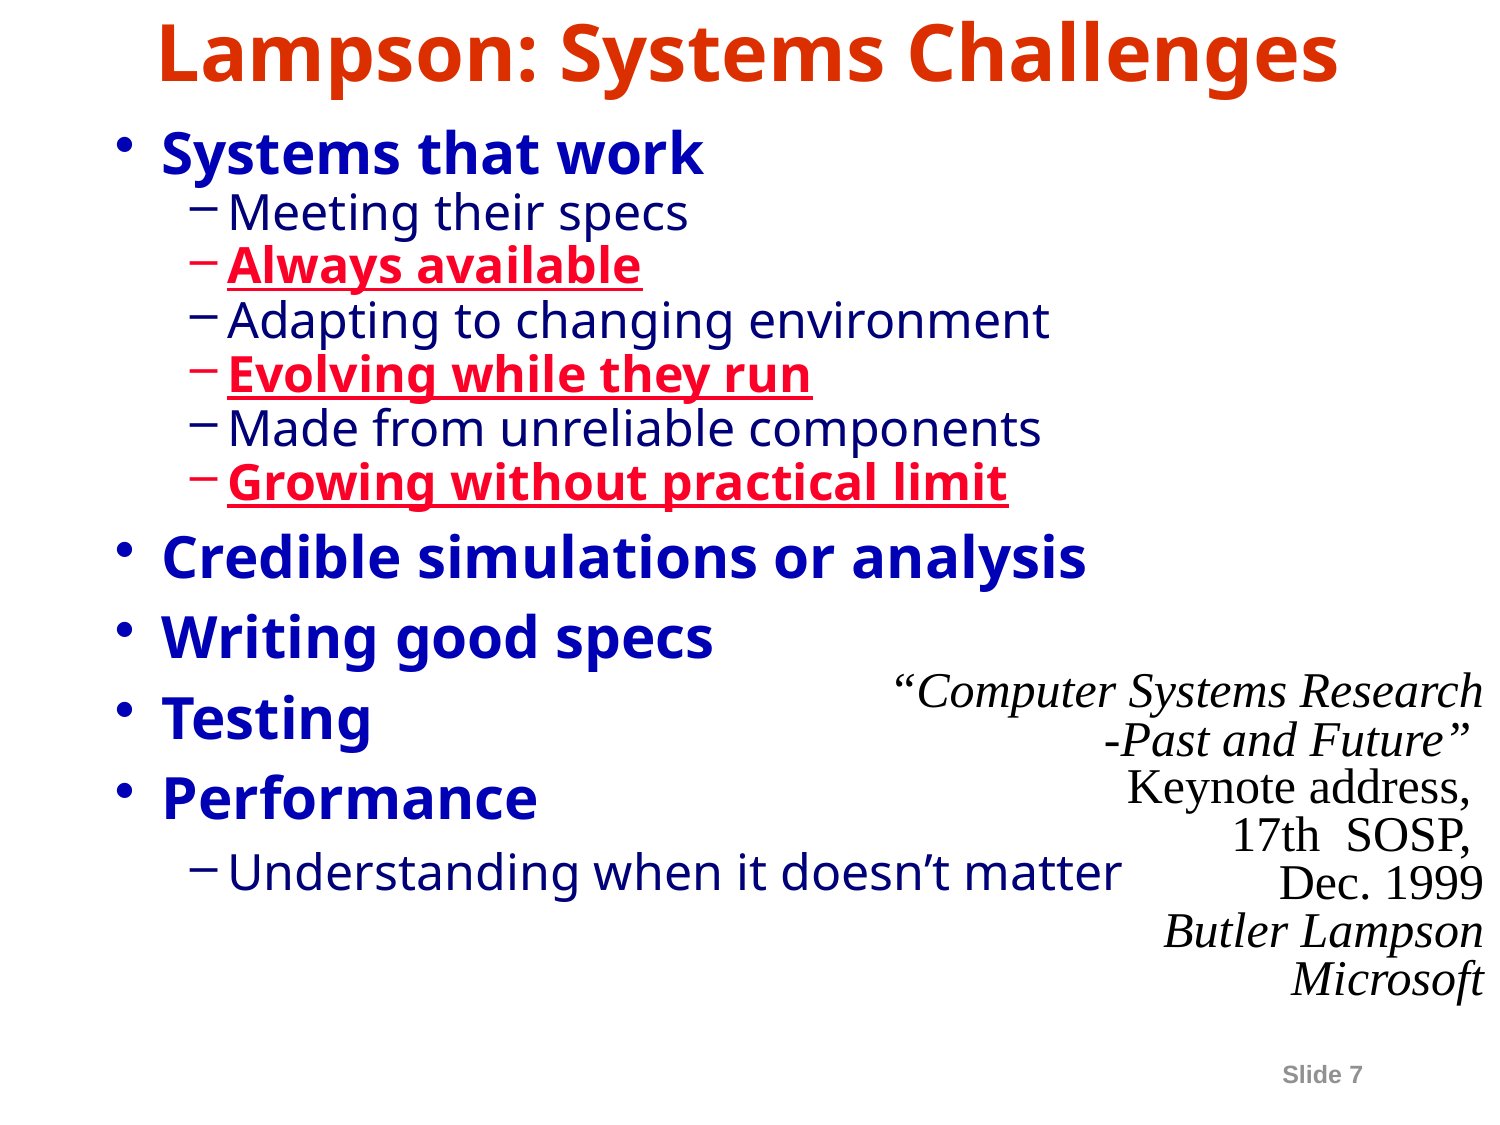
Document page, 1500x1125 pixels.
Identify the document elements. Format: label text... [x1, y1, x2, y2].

text_box “Computer Systems Research -Past and Future” Keynote address, 17th SOSP, Dec. 1999 Butler Lampson Microsoft [873, 662, 1499, 1013]
title Lampson: Systems Challenges [41, 0, 1455, 113]
list Systems that work Meeting their specs Always available Adapting to changing environment Evolving while they run Made from unreliable components Growing without practical limit Credible simulations or analysis Writing good specs Testing Performance Understanding when it doesn’t matter [99, 116, 1375, 1030]
